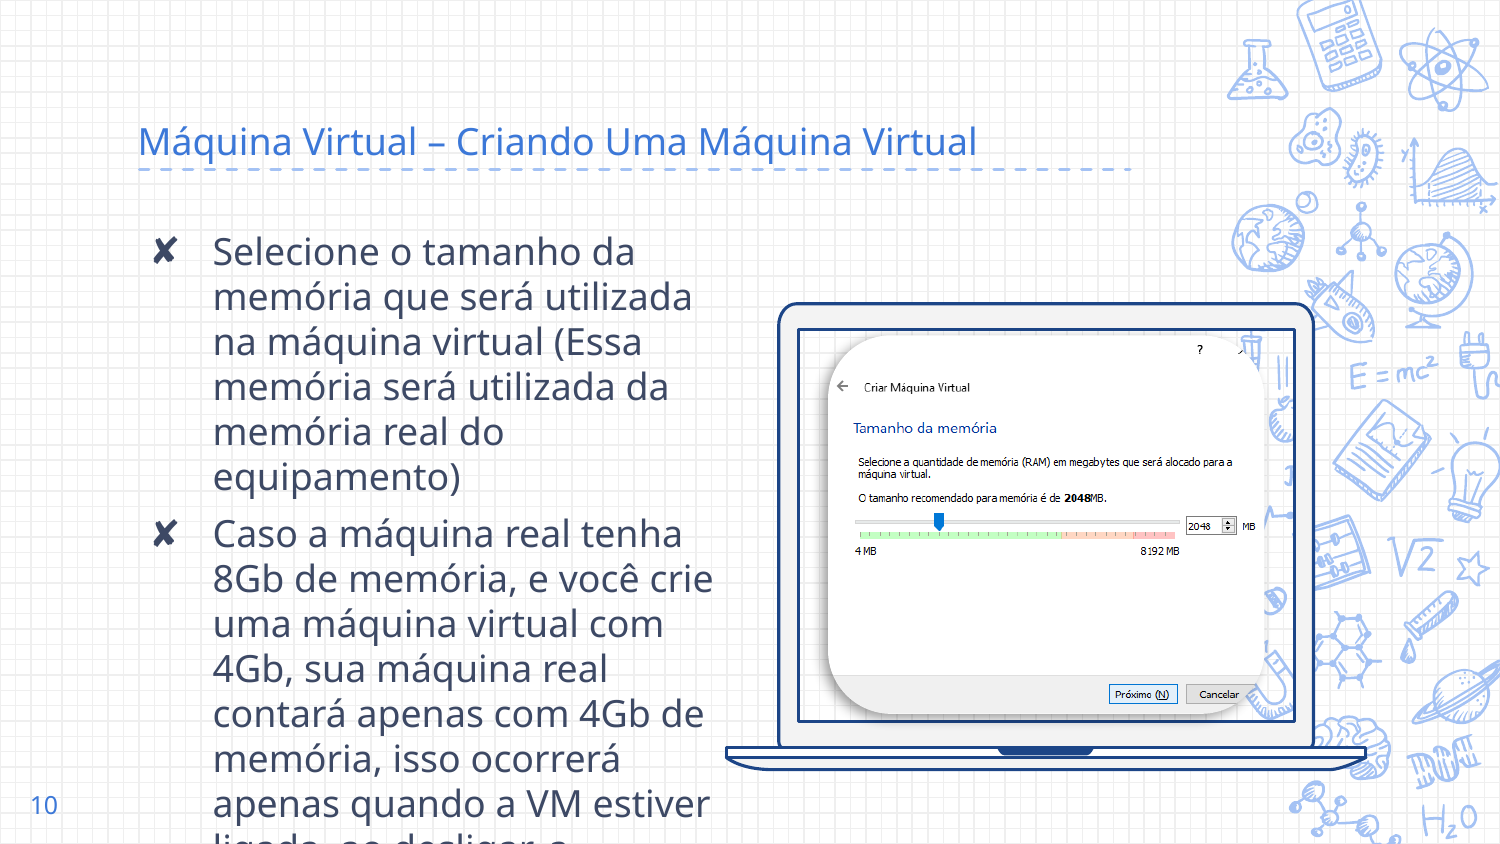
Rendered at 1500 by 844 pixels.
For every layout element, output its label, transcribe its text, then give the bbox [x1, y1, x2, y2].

slide_number 10 [14, 774, 105, 840]
title Máquina Virtual – Criando Uma Máquina Virtual [122, 36, 1130, 178]
picture [827, 335, 1265, 715]
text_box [726, 303, 1367, 770]
list Selecione o tamanho da memória que será utilizada na máquina virtual (Essa memória será utilizada da memória real do equipamento) Caso a máquina real tenha 8Gb de memória, e você crie uma máquina virtual com 4Gb, sua máquina real contará apenas com 4Gb de memória, isso ocorrerá apenas quando a VM estiver ligada, ao desligar, a memória é retornada a máquina real. [122, 212, 739, 806]
